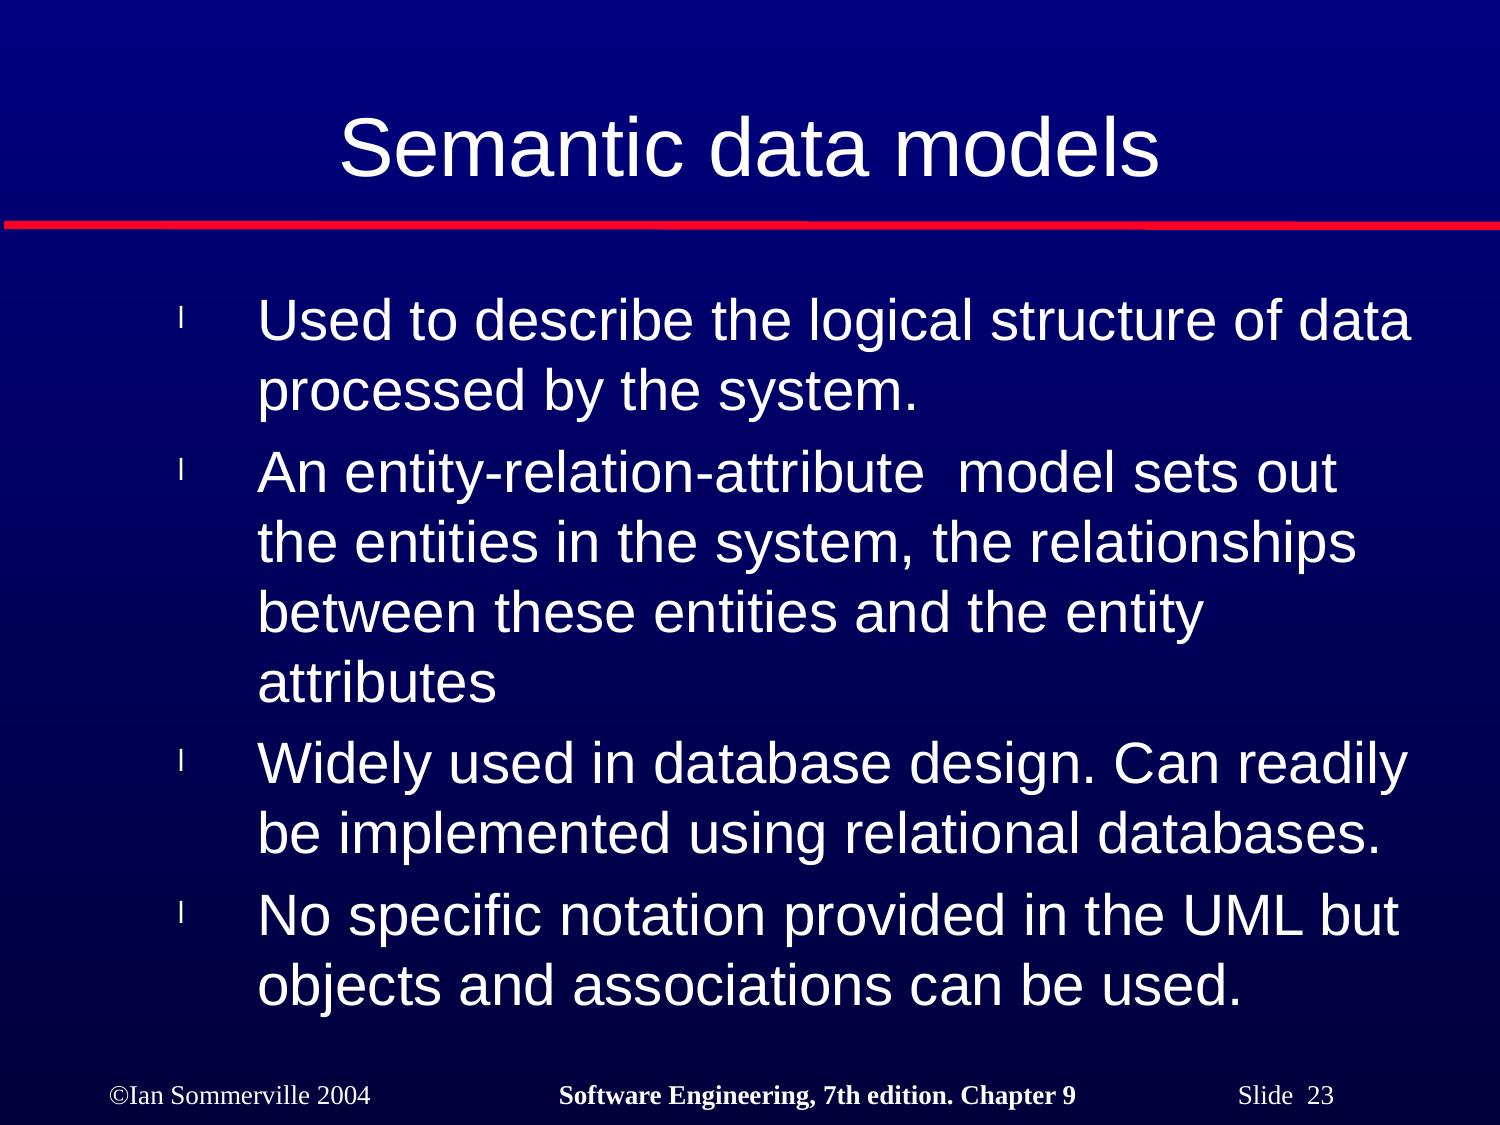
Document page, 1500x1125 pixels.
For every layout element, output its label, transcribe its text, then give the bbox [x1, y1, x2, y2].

title Semantic data models [109, 49, 1391, 202]
list Used to describe the logical structure of data processed by the system. An entity-relation-attribute model sets out the entities in the system, the relationships between these entities and the entity attributes Widely used in database design. Can readily be implemented using relational databases. No specific notation provided in the UML but objects and associations can be used. [161, 274, 1444, 954]
